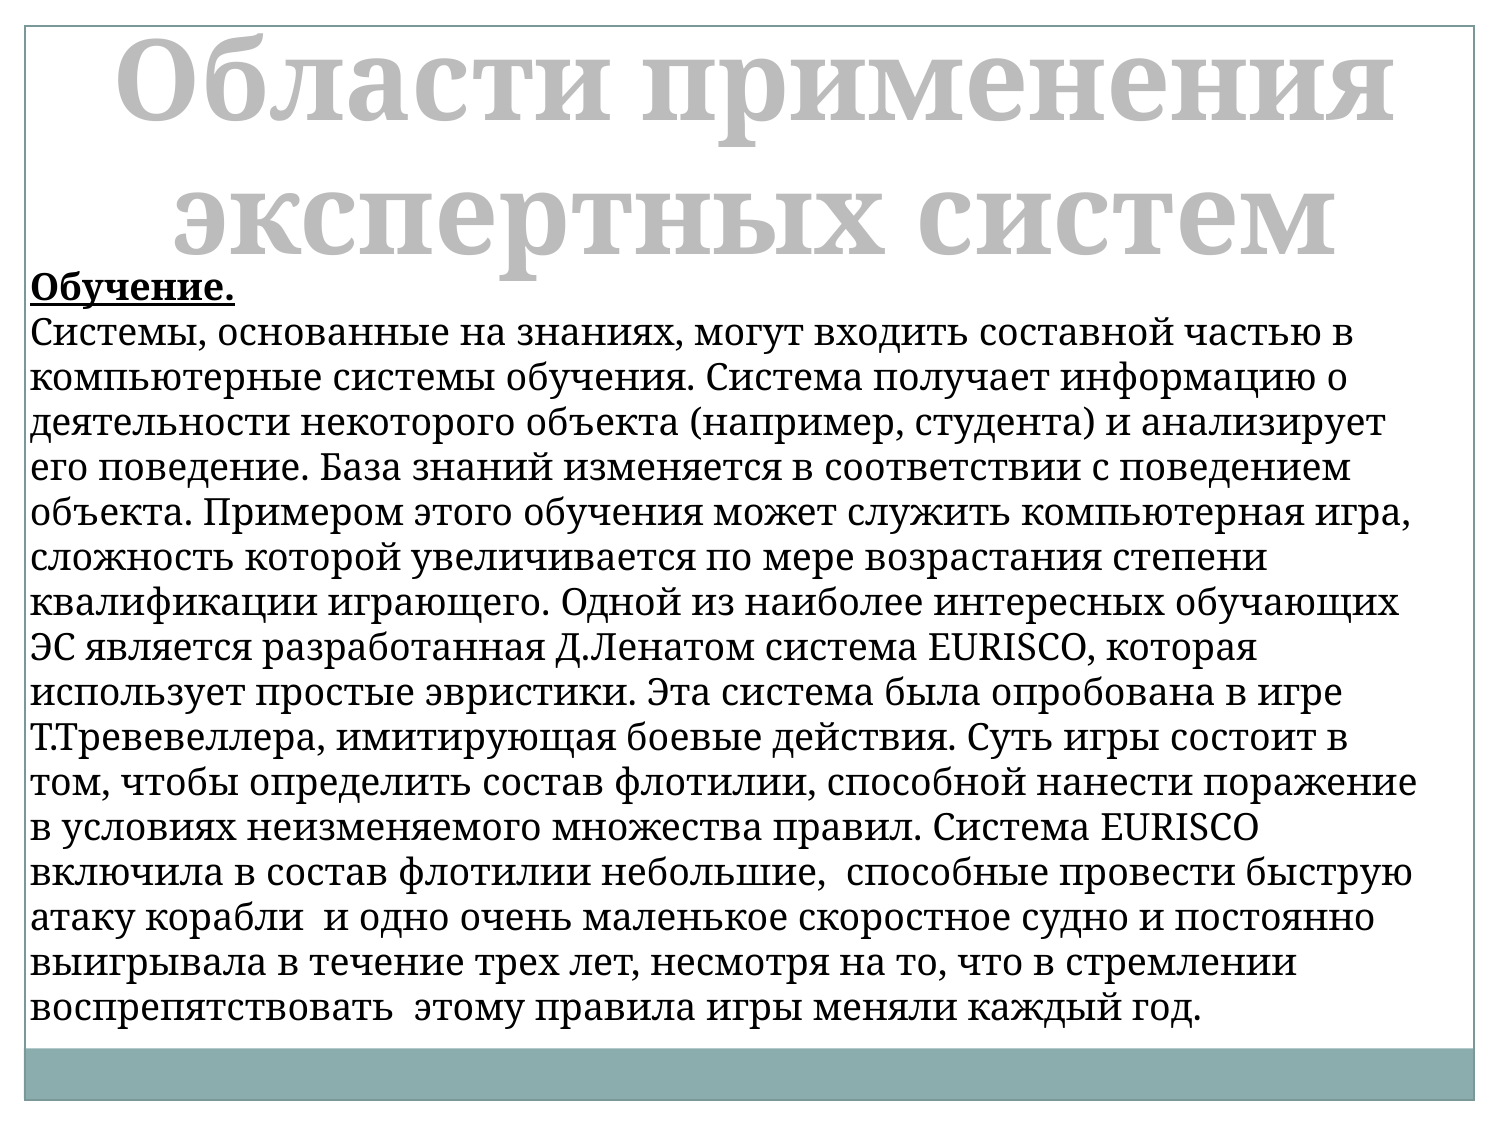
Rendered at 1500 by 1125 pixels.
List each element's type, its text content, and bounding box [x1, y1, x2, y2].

text_box Области применения экспертных систем [10, 0, 1498, 285]
text_box Обучение. Системы, основанные на знаниях, могут входить составной частью в компьютерные системы обучения. Система получает информацию о деятельности некоторого объекта (например, студента) и анализирует его поведение. База знаний изменяется в соответствии с поведением объекта. Примером этого обучения может служить компьютерная игра, сложность которой увеличивается по мере возрастания степени квалификации играющего. Одной из наиболее интересных обучающих ЭС является разработанная Д.Ленатом система EURISCO, которая использует простые эвристики. Эта система была опробована в игре Т.Тревевеллера, имитирующая боевые действия. Суть игры состоит в том, чтобы определить состав флотилии, способной нанести поражение в условиях неизменяемого множества правил. Система EURISCO включила в состав флотилии небольшие, способные провести быструю атаку корабли и одно очень маленькое скоростное судно и постоянно выигрывала в течение трех лет, несмотря на то, что в стремлении воспрепятствовать этому правила игры меняли каждый год. [15, 255, 1445, 1036]
